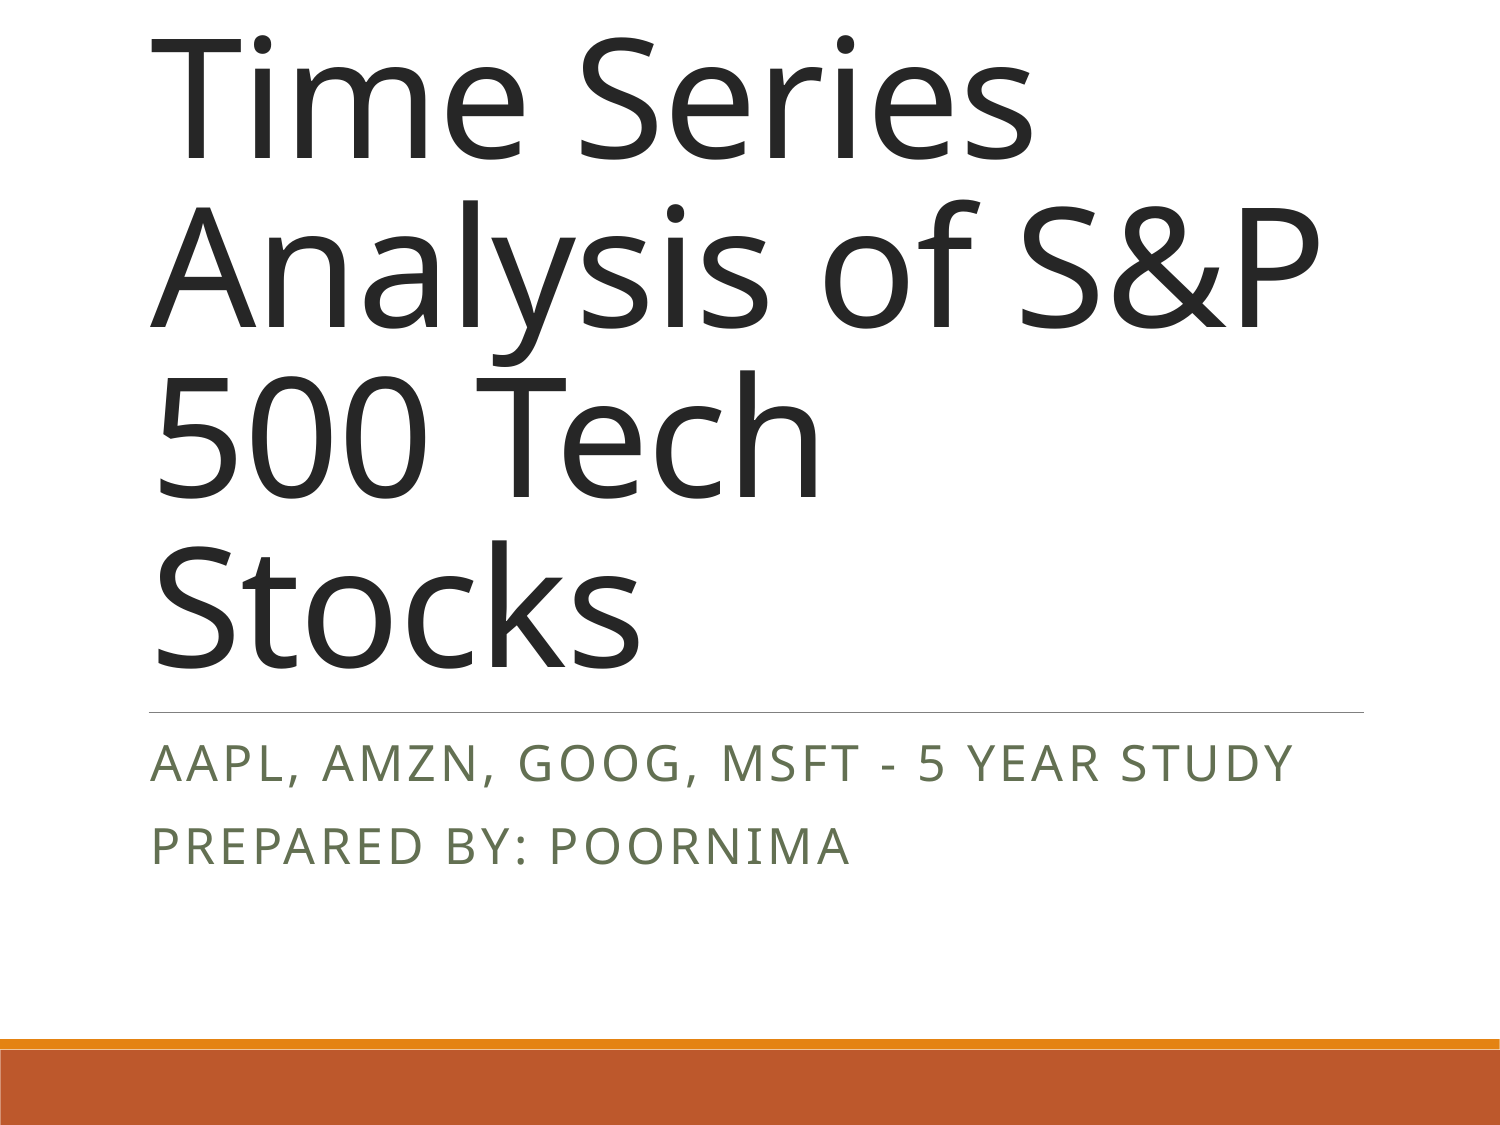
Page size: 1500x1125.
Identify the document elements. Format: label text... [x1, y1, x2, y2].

title Time Series Analysis of S&P 500 Tech Stocks [135, 124, 1373, 710]
subtitle AAPL, AMZN, GOOG, MSFT - 5 Year Study Prepared by: Poornima [135, 730, 1373, 919]
